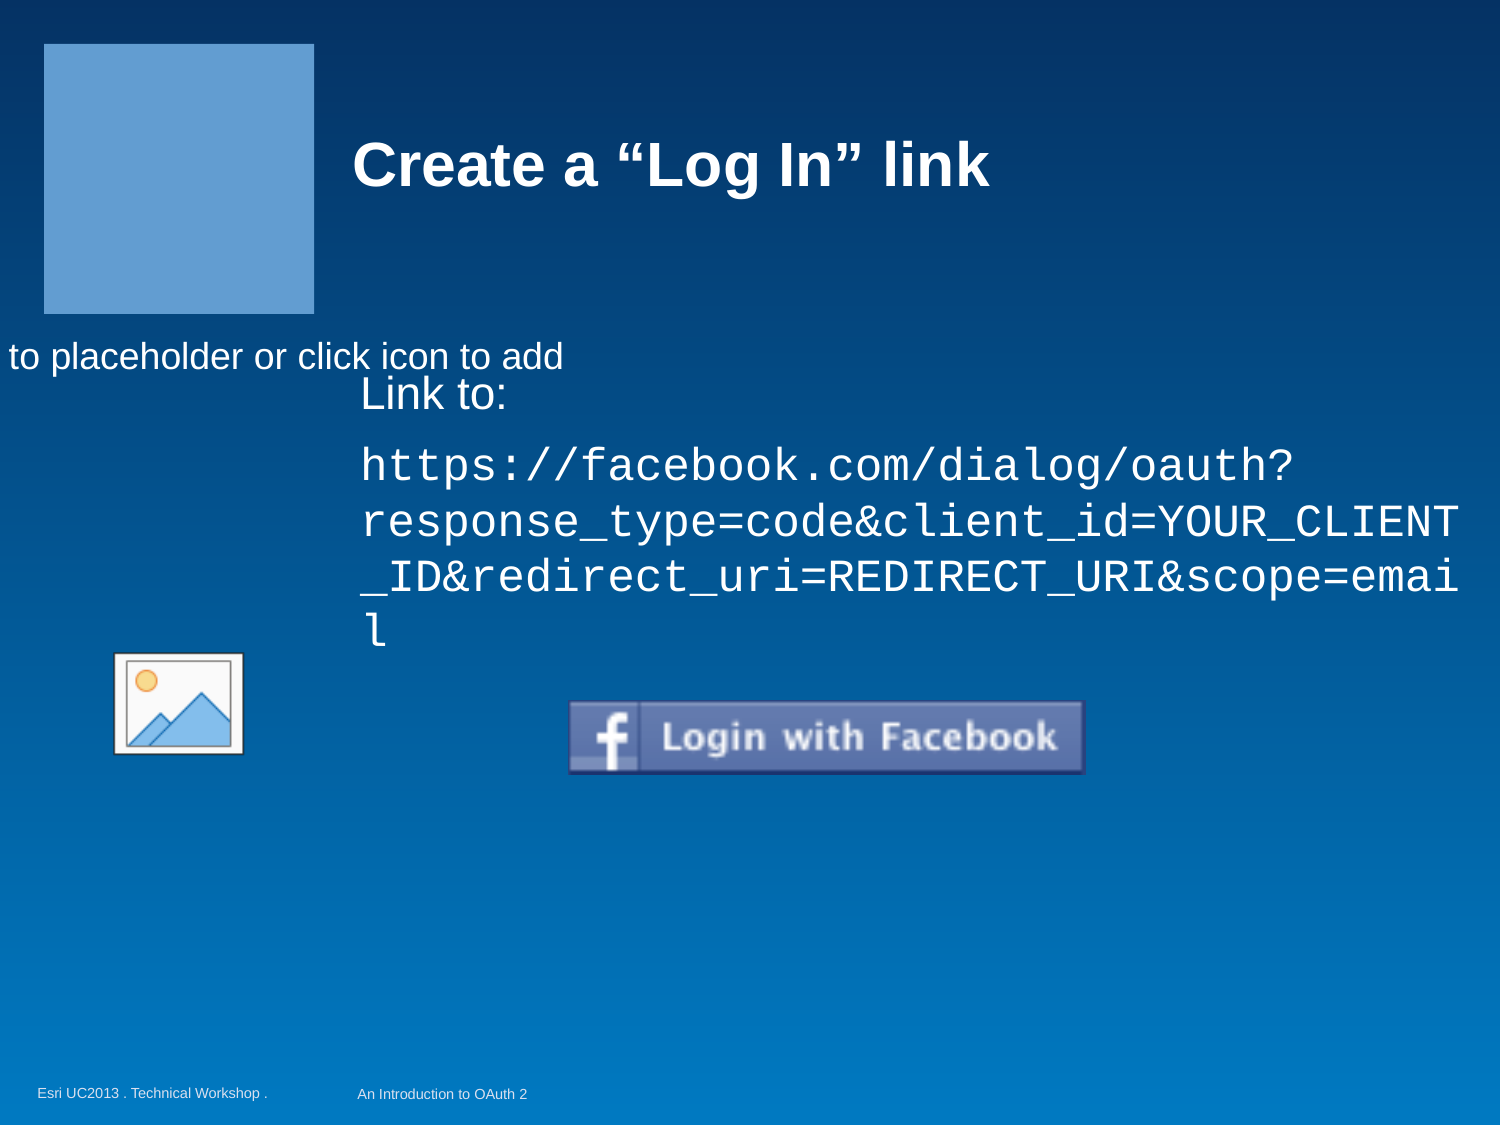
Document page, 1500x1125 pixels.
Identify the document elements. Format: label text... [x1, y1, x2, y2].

picture [43, 324, 315, 1084]
picture [568, 700, 1086, 775]
title Create a “Log In” link [352, 123, 1420, 312]
footer An Introduction to OAuth 2 [357, 1042, 1166, 1103]
list Link to: https://facebook.com/dialog/oauth?response_type=code&client_id=YOUR_CLIENT_ID&redirect_uri=REDIRECT_URI&scope=email [359, 363, 1472, 659]
